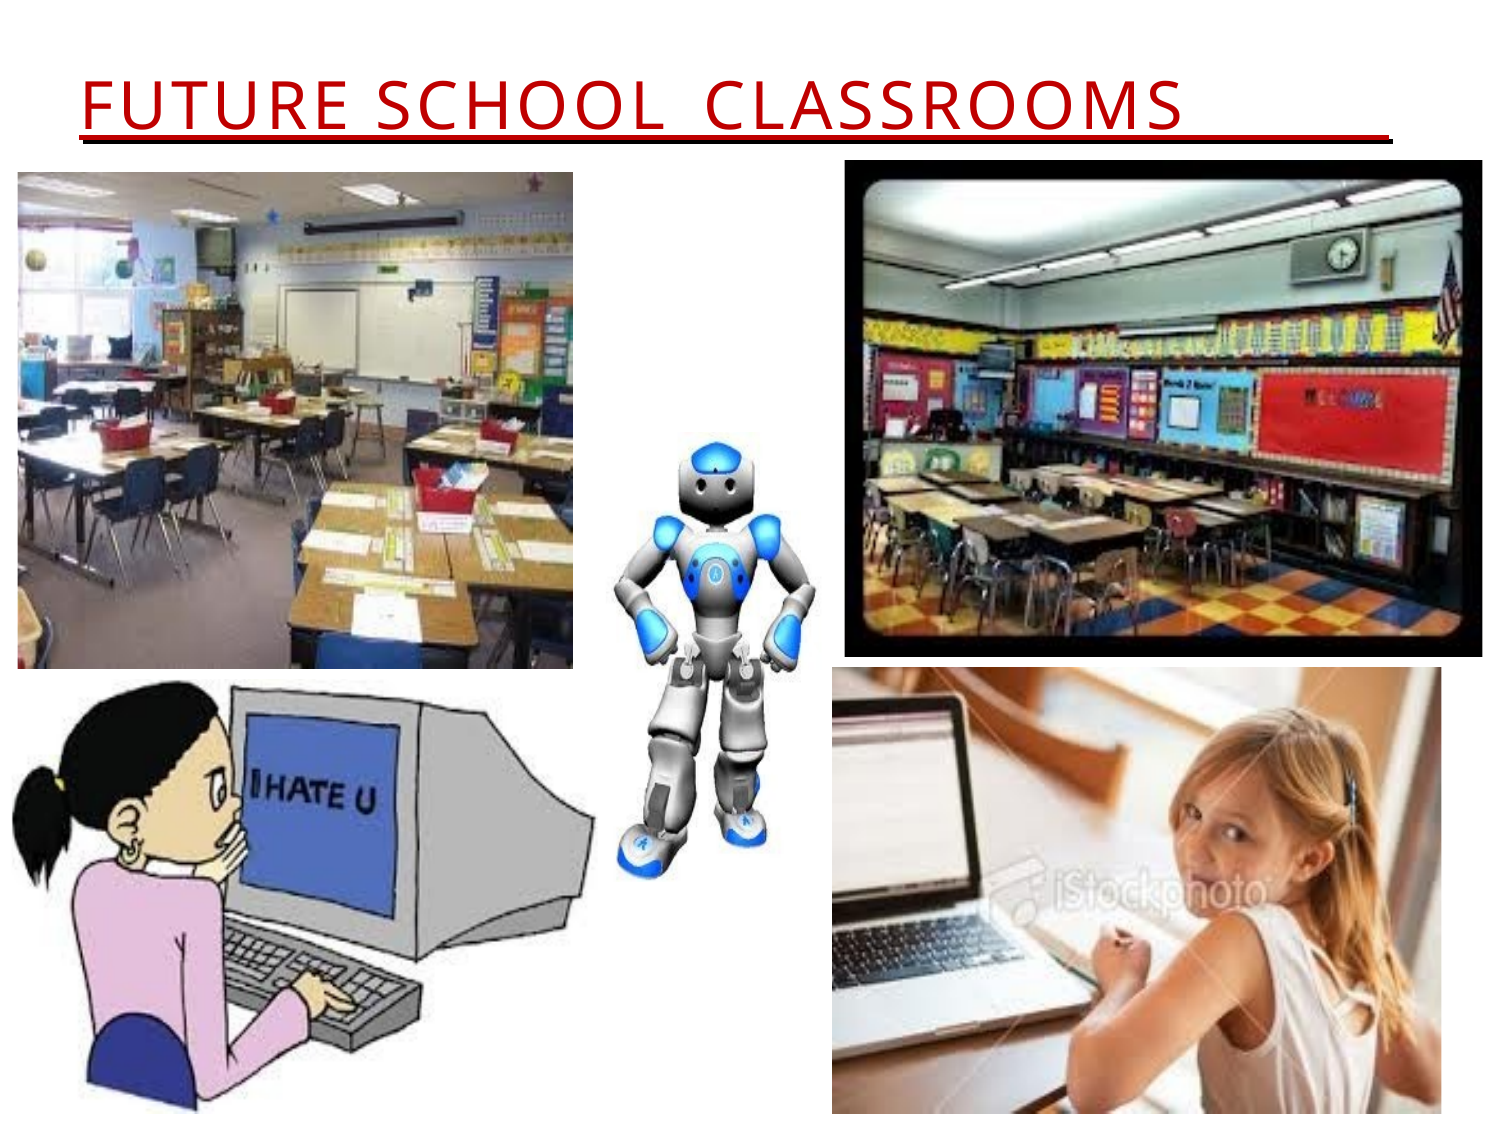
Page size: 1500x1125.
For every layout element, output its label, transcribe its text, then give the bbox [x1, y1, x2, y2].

text_box [11, 679, 598, 1114]
title FUTURE SCHOOL CLASSROOMS [77, 61, 1385, 251]
text_box [832, 667, 1442, 1114]
text_box [844, 160, 1483, 657]
text_box [596, 432, 833, 882]
text_box [17, 172, 573, 669]
